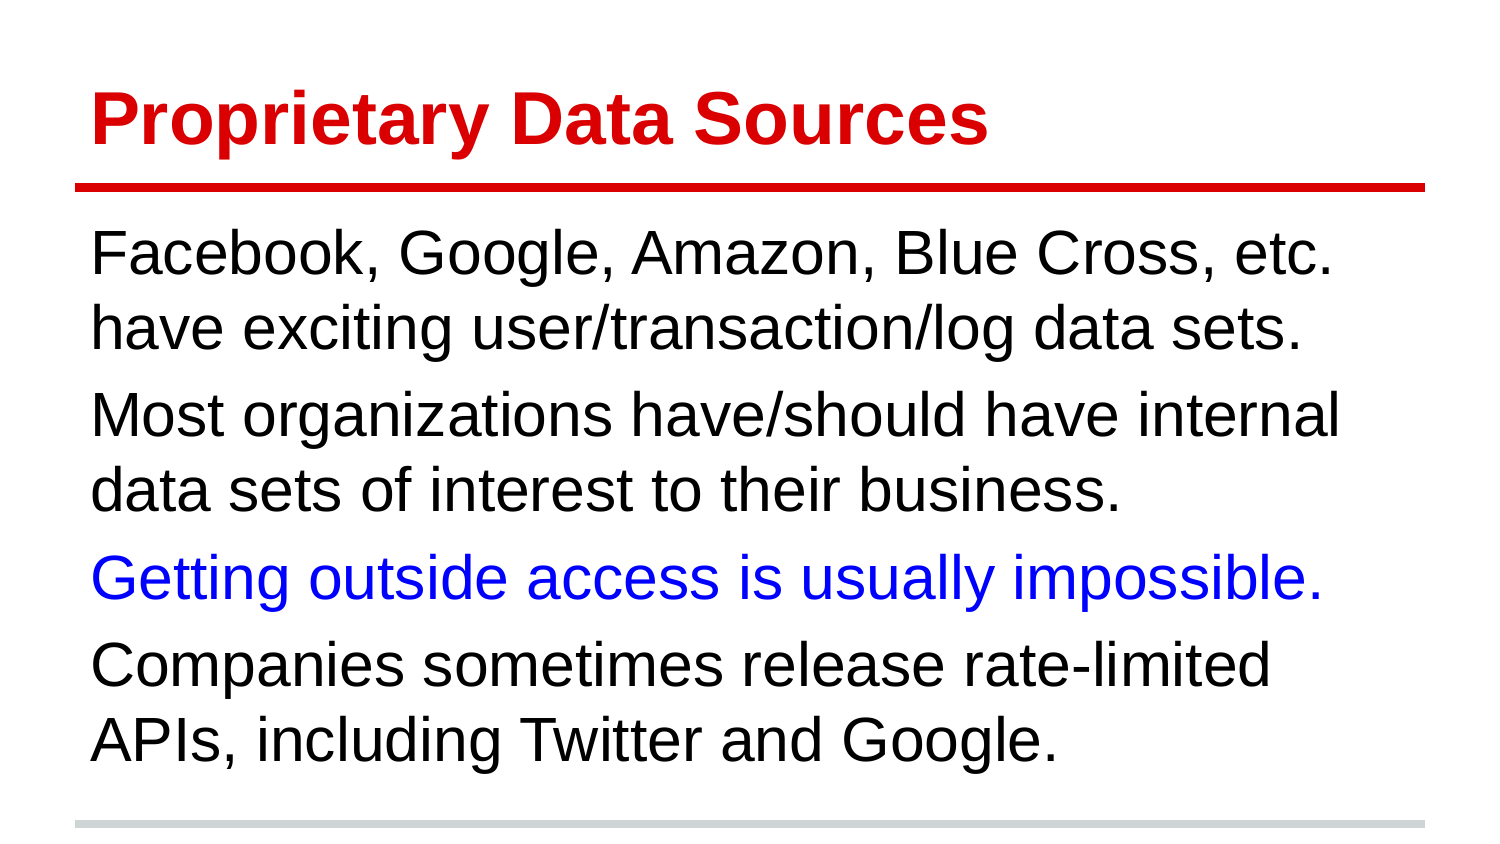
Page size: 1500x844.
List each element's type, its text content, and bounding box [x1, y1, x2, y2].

title Proprietary Data Sources [75, 33, 1425, 175]
list Facebook, Google, Amazon, Blue Cross, etc. have exciting user/transaction/log data sets. Most organizations have/should have internal data sets of interest to their business. Getting outside access is usually impossible. Companies sometimes release rate-limited APIs, including Twitter and Google. [75, 196, 1425, 808]
